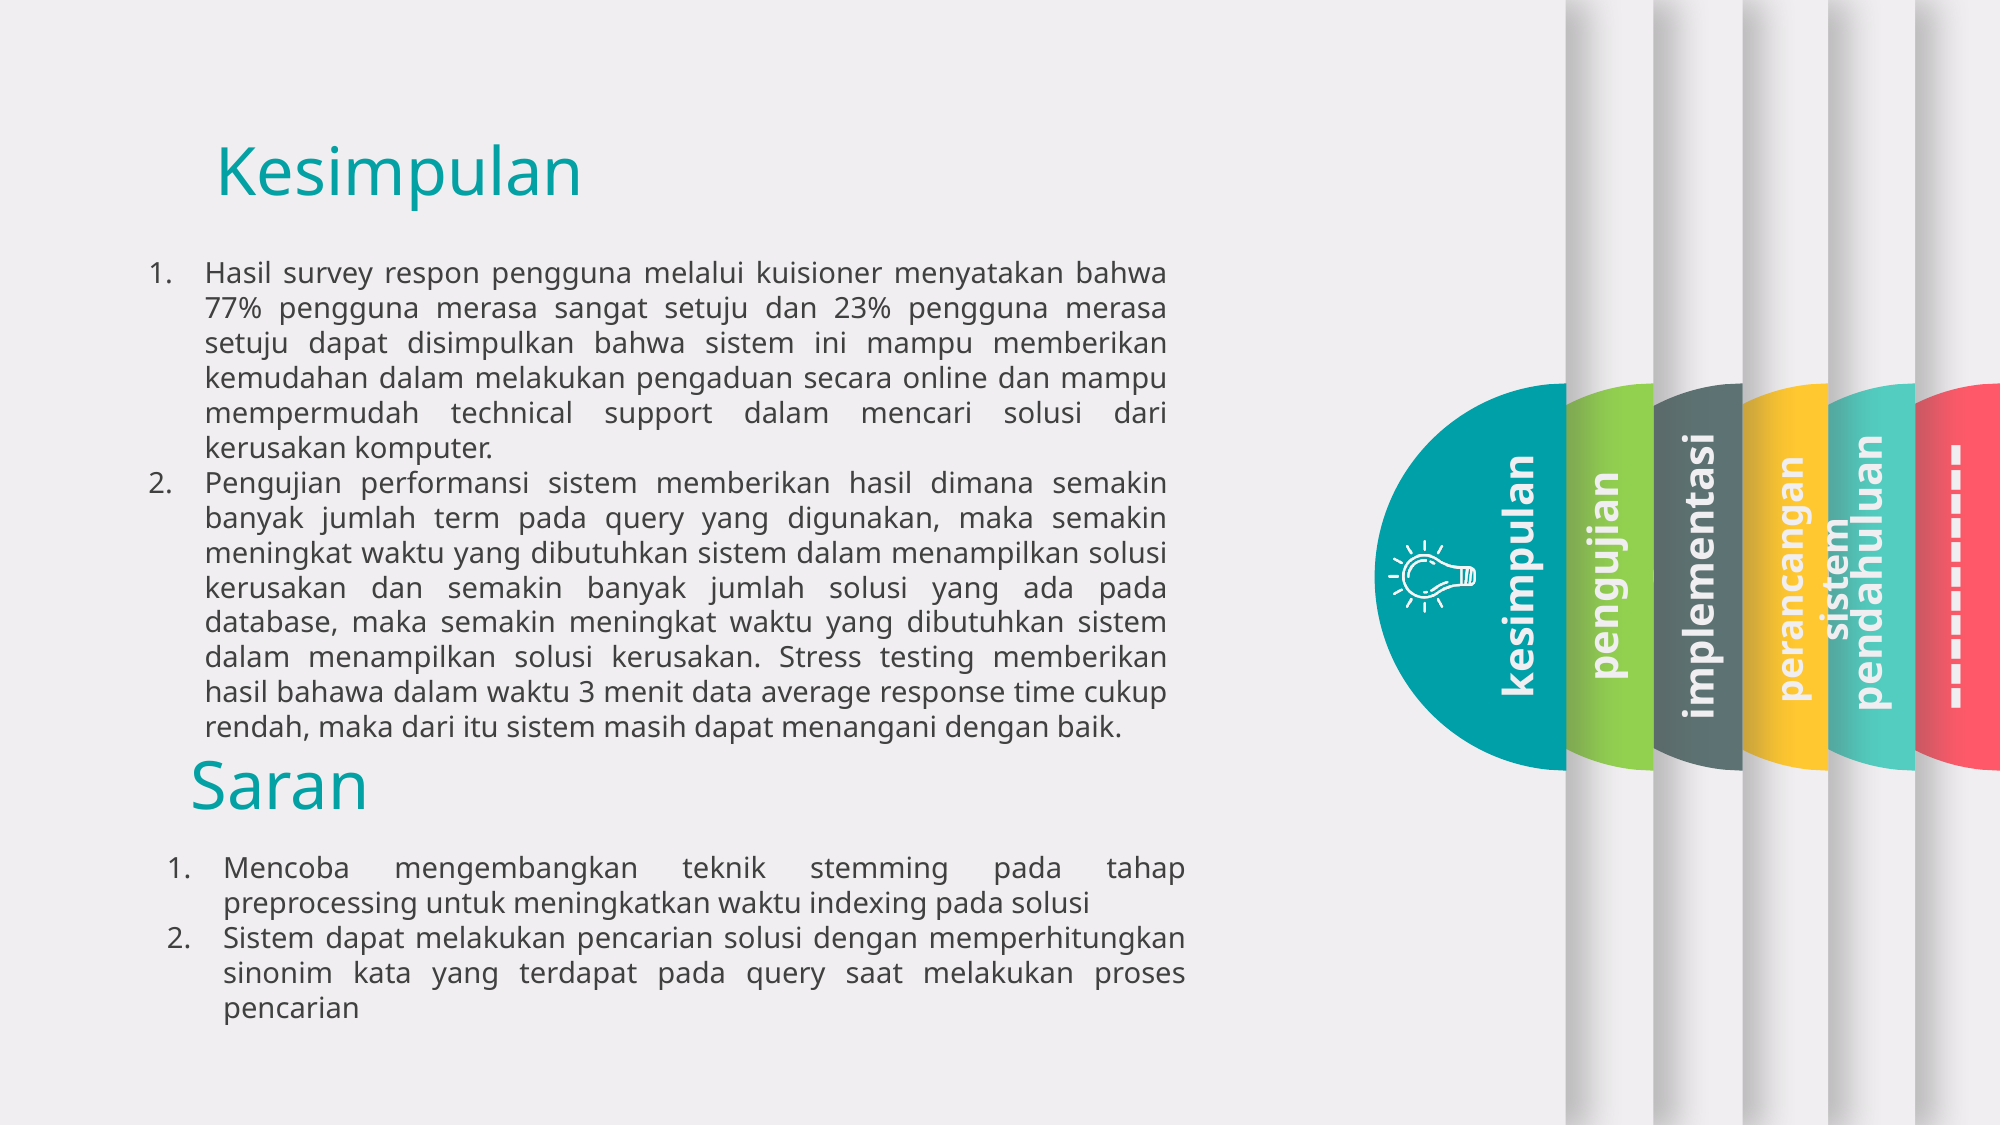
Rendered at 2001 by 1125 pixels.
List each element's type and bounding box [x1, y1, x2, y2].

text_box [0, 0, 1567, 1125]
text_box [1743, 0, 1829, 1125]
text_box [1829, 0, 1916, 1125]
text_box [1654, 0, 1743, 1125]
text_box [1567, 0, 1654, 1125]
text_box [1916, 0, 2000, 1125]
